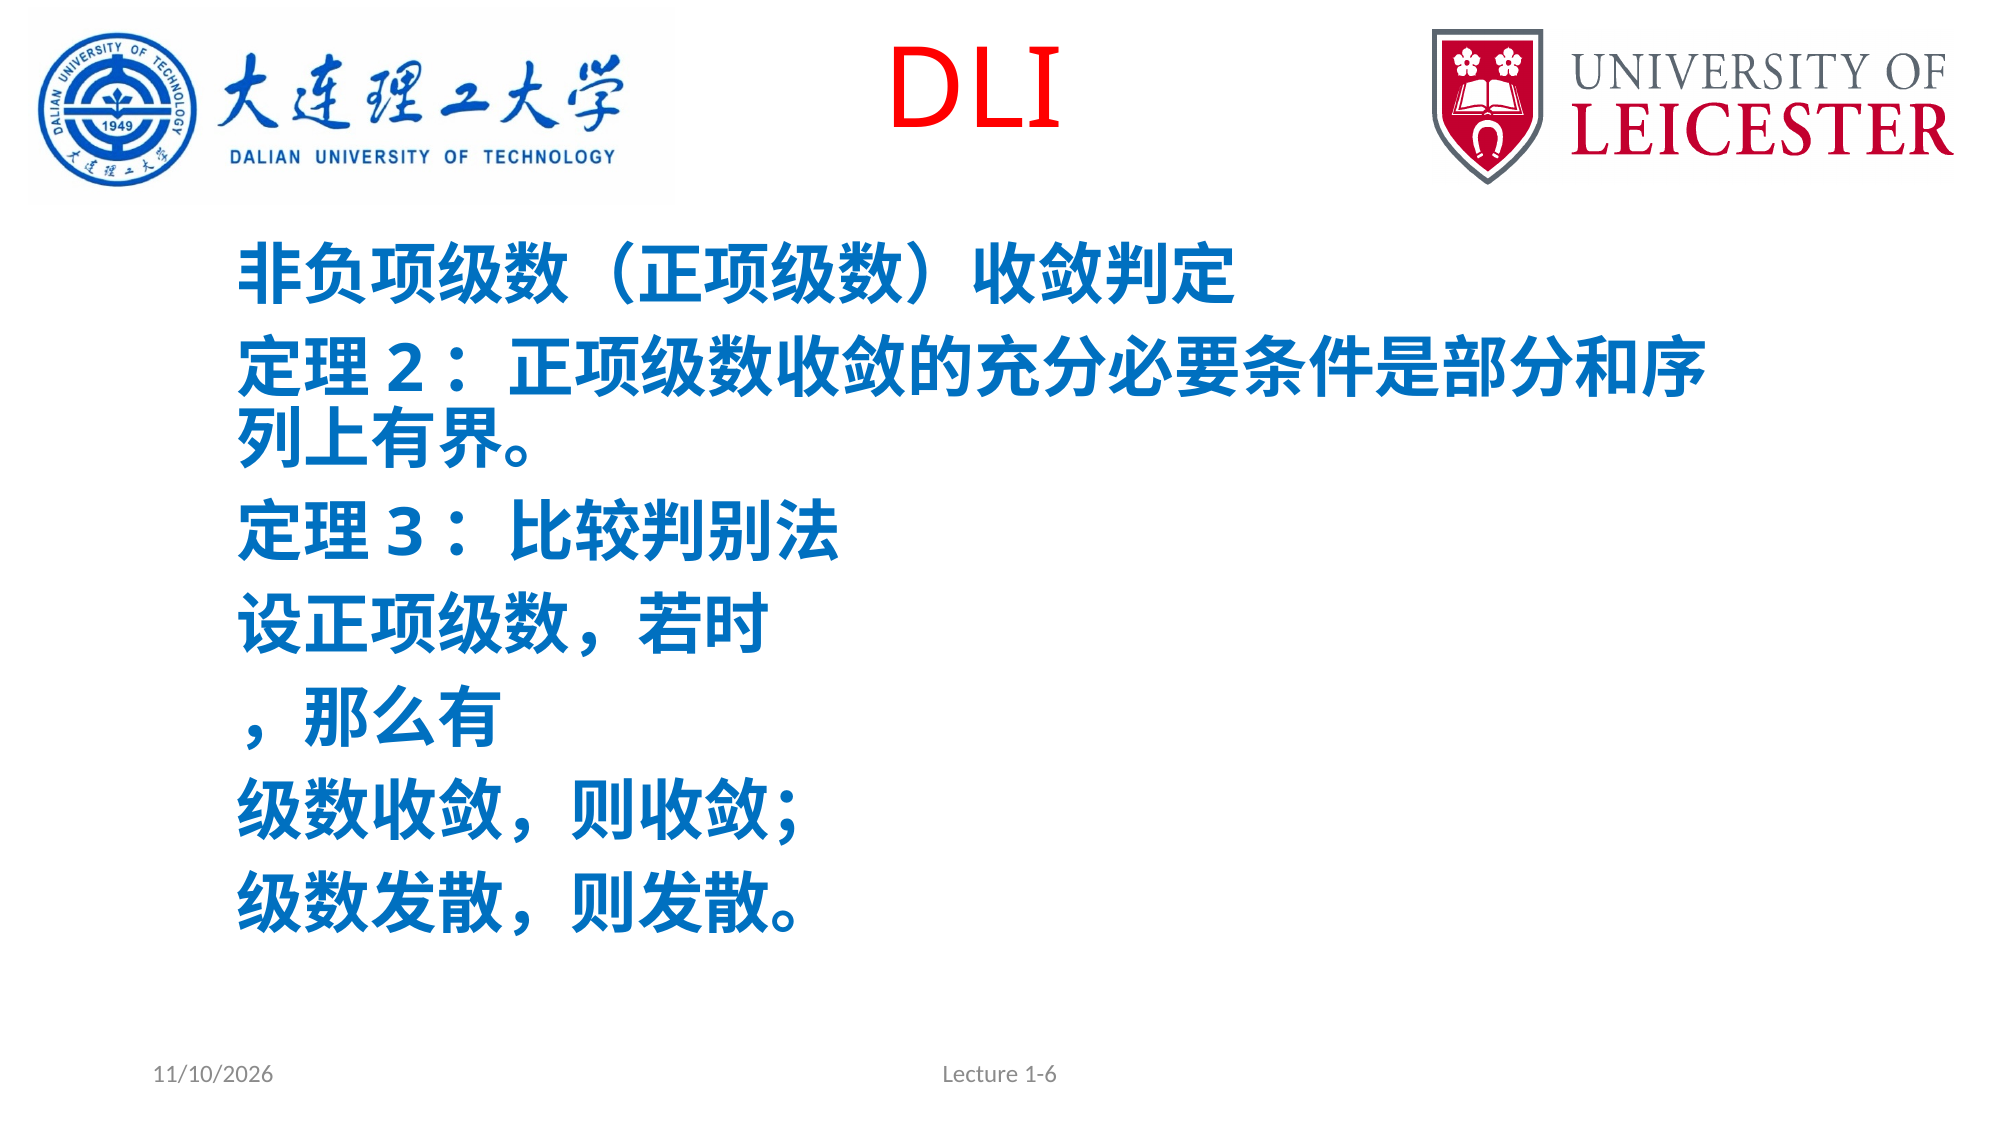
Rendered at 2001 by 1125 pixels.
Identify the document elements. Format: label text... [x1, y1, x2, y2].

picture [28, 7, 675, 205]
picture [1432, 29, 1954, 185]
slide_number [137, 1042, 588, 1103]
text_box DLI [675, 7, 1376, 158]
footer Lecture 1-6 [662, 1042, 1338, 1103]
